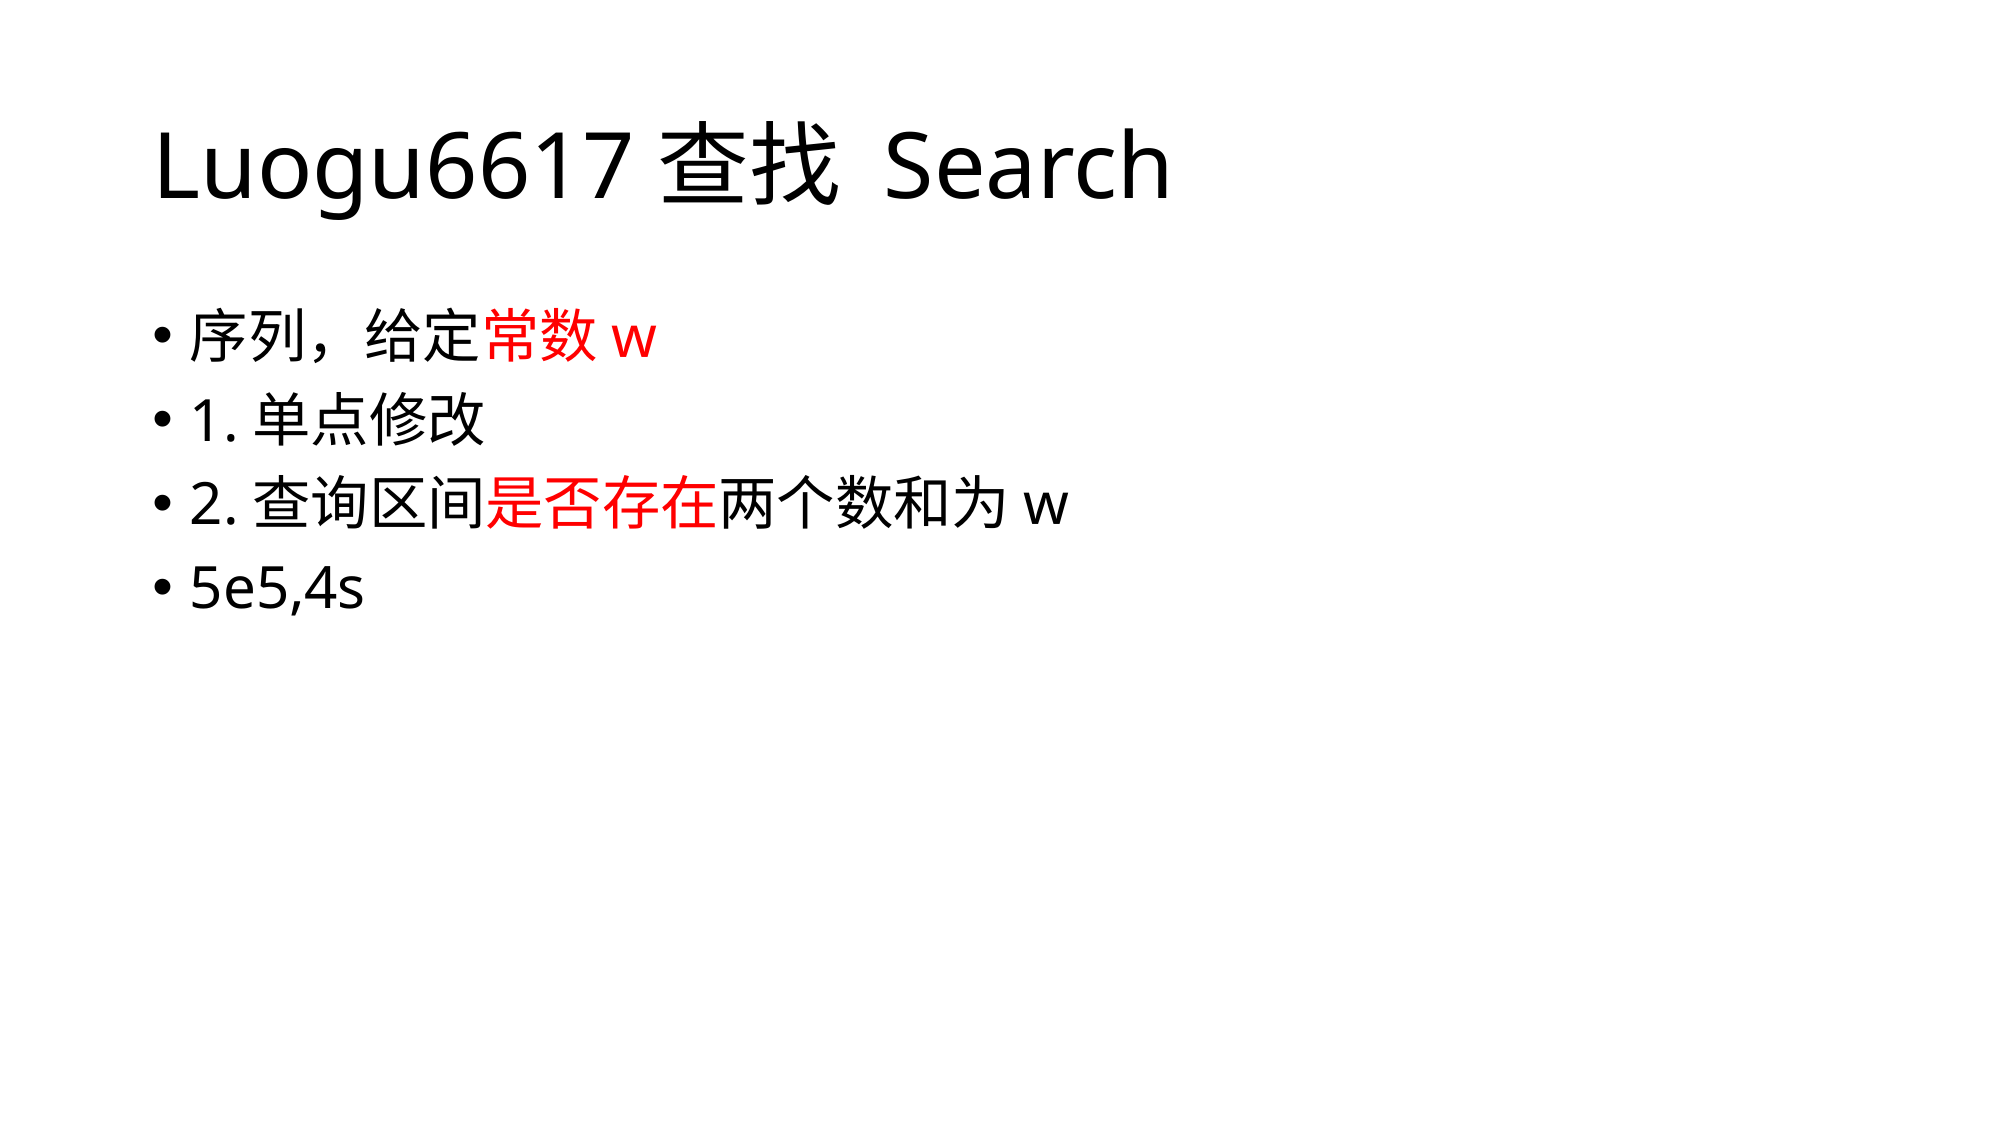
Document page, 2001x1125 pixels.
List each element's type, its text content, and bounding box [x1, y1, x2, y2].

list 序列，给定常数w 1.单点修改 2.查询区间是否存在两个数和为w 5e5,4s [137, 299, 1863, 1014]
title Luogu6617查找 Search [137, 59, 1863, 278]
